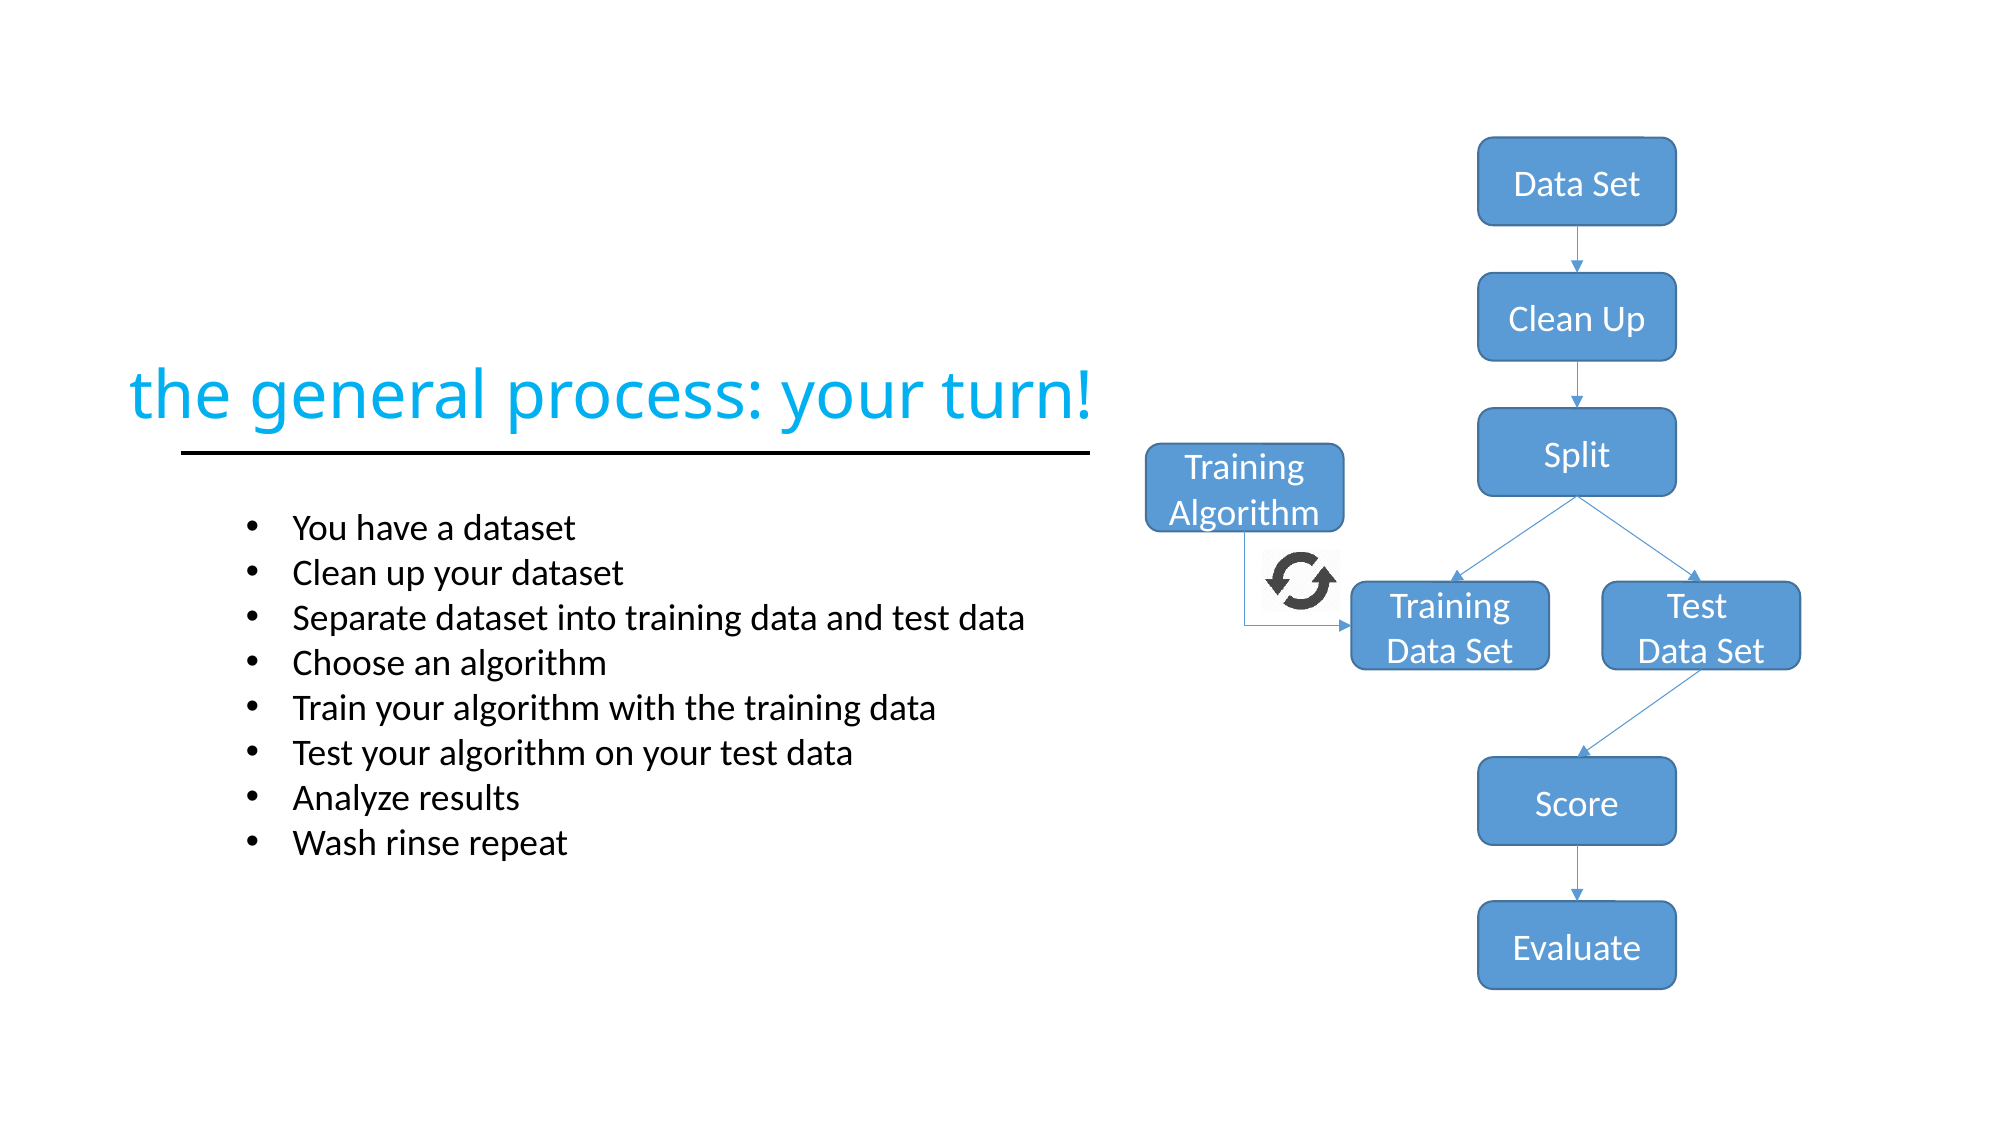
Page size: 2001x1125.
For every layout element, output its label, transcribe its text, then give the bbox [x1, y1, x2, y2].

text_box Data Set [1477, 136, 1678, 227]
text_box Training Data Set [1350, 580, 1551, 671]
text_box Split [1477, 407, 1678, 495]
text_box You have a dataset Clean up your dataset Separate dataset into training data and test data Choose an algorithm Train your algorithm with the training data Test your algorithm on your test data Analyze results Wash rinse repeat [231, 495, 1140, 871]
picture [1261, 548, 1341, 612]
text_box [1250, 525, 1346, 632]
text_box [1450, 495, 1577, 582]
text_box Evaluate [1477, 900, 1678, 991]
text_box the general process: your turn! [114, 343, 1110, 439]
text_box Test Data Set [1601, 580, 1802, 671]
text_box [1577, 495, 1702, 582]
text_box Training Algorithm [1144, 442, 1345, 533]
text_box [1577, 669, 1702, 758]
text_box Score [1477, 756, 1678, 846]
text_box Clean Up [1477, 271, 1678, 362]
